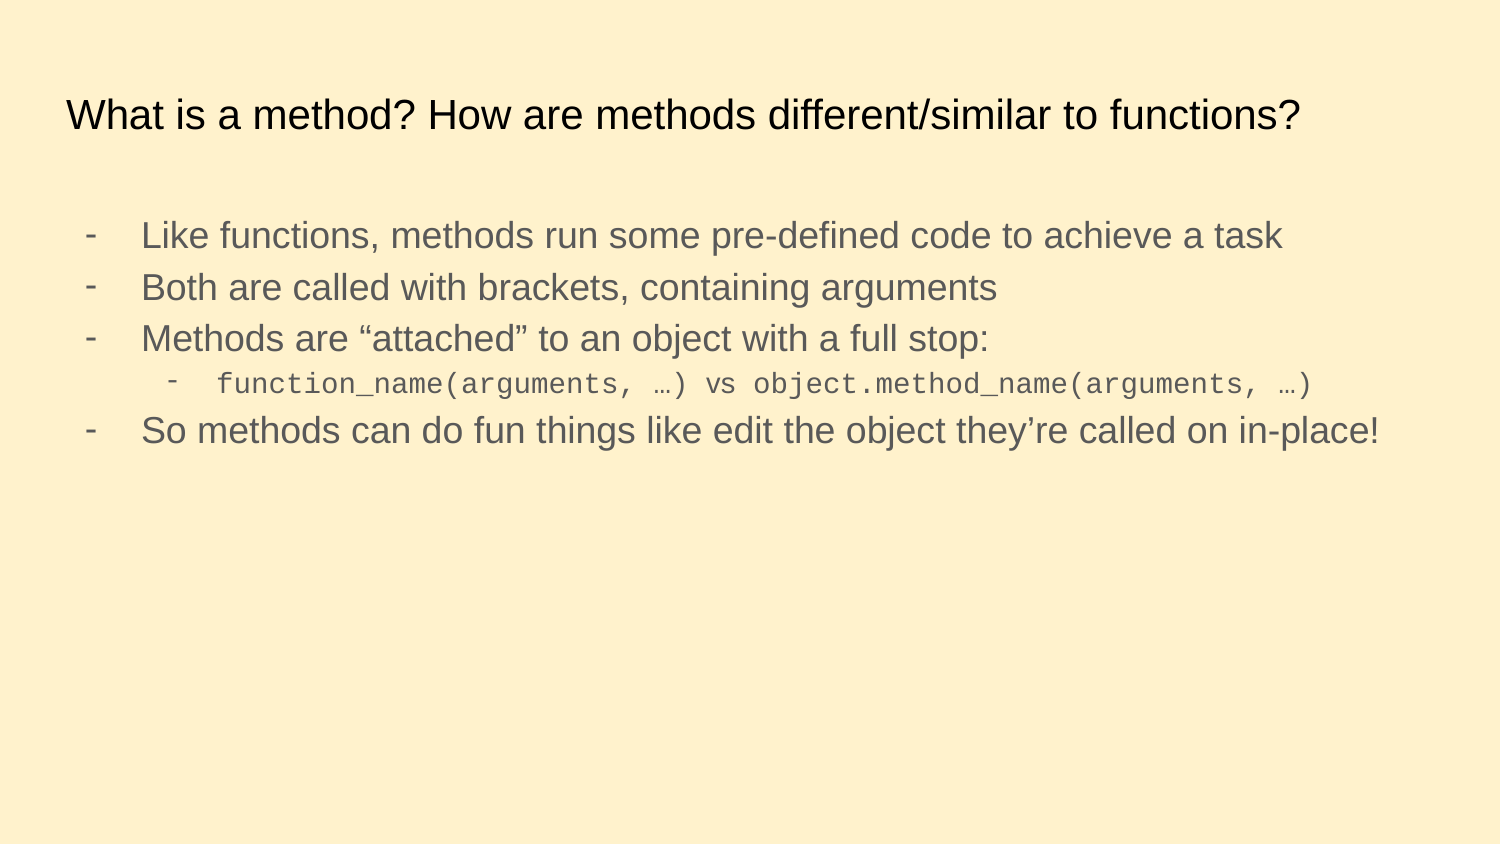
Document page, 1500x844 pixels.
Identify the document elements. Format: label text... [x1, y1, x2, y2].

title What is a method? How are methods different/similar to functions? [51, 72, 1449, 167]
list Like functions, methods run some pre-defined code to achieve a task Both are called with brackets, containing arguments Methods are “attached” to an object with a full stop: function_name(arguments, …) vs object.method_name(arguments, …) So methods can do fun things like edit the object they’re called on in-place! [51, 189, 1449, 750]
